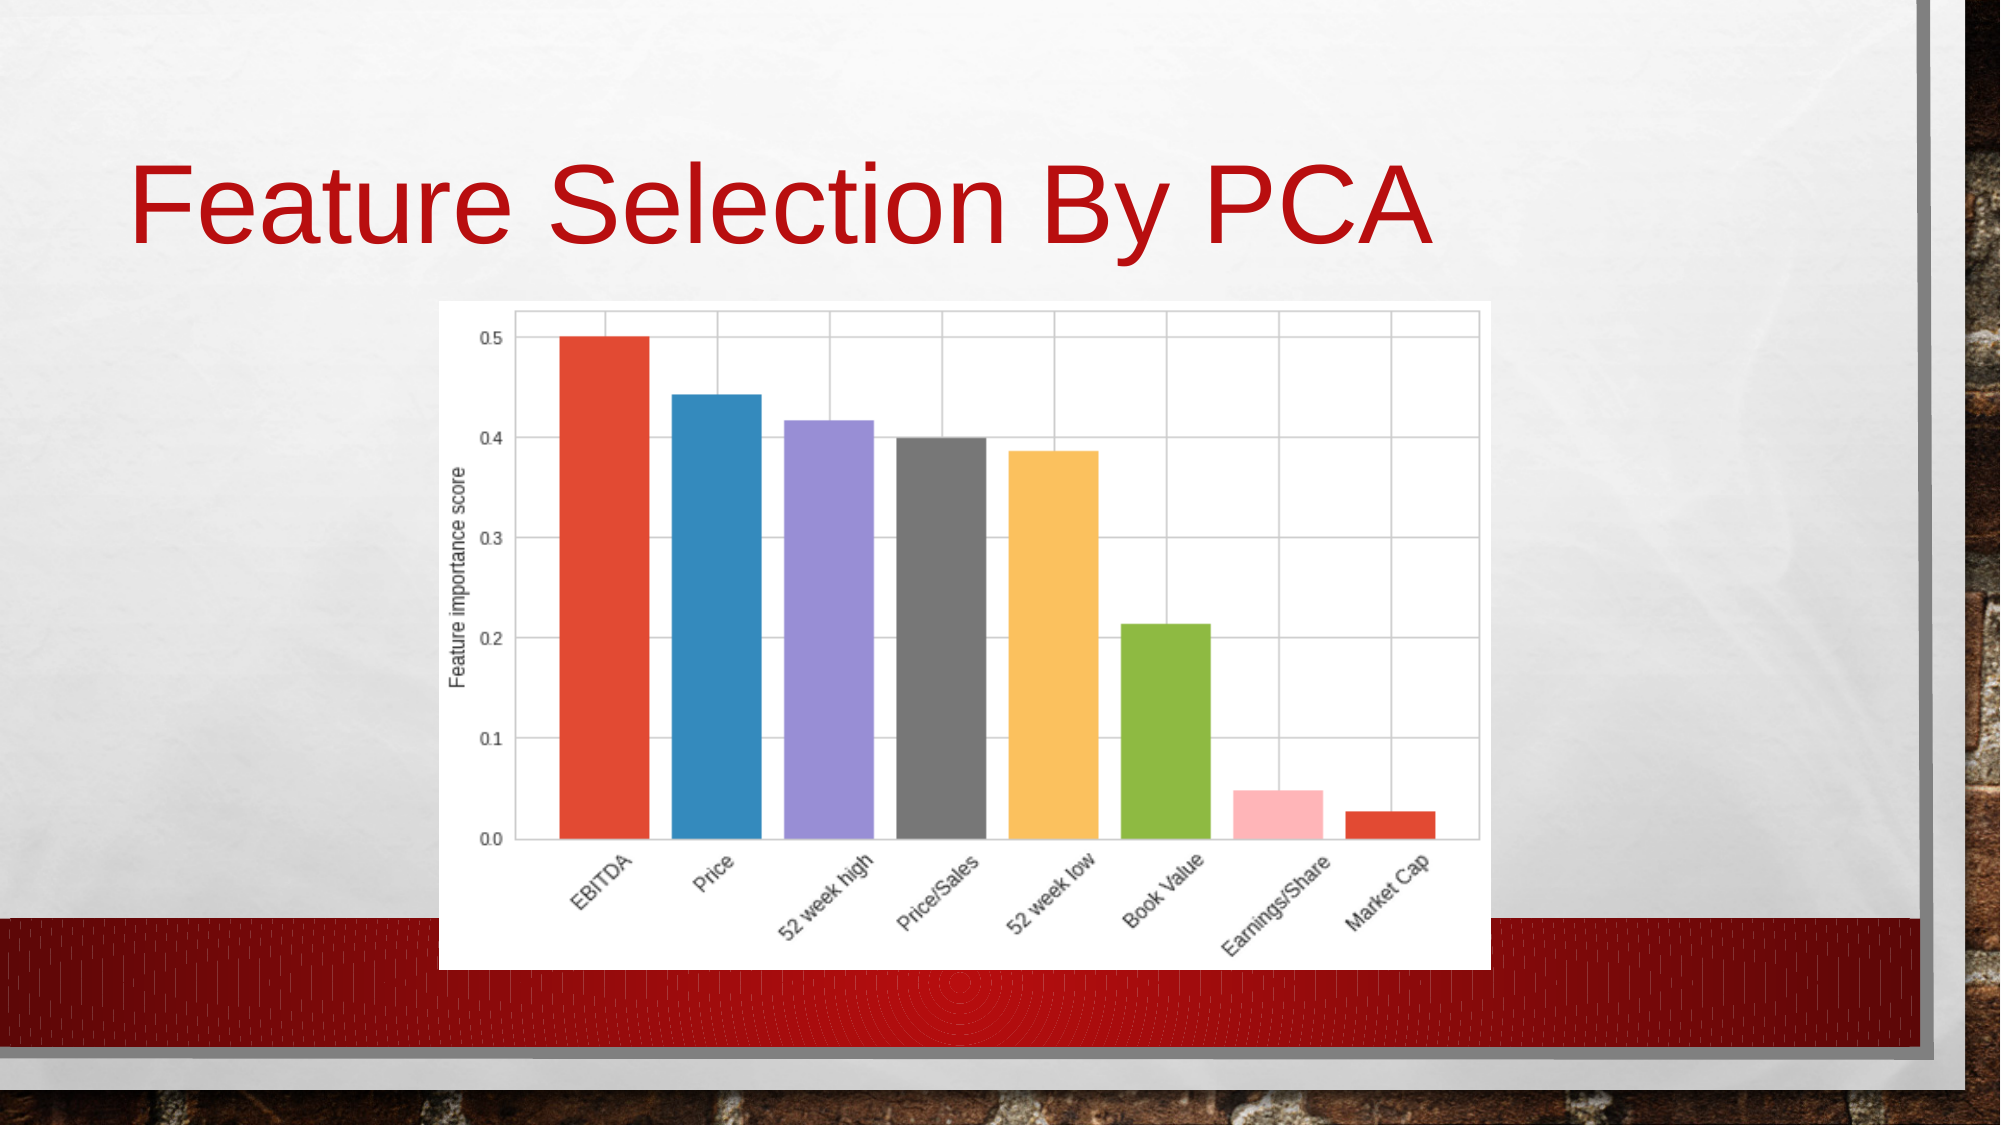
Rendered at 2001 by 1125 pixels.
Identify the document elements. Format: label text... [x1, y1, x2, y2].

picture [0, 0, 2000, 1125]
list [439, 301, 1492, 970]
title Feature Selection By PCA [112, 112, 1818, 302]
